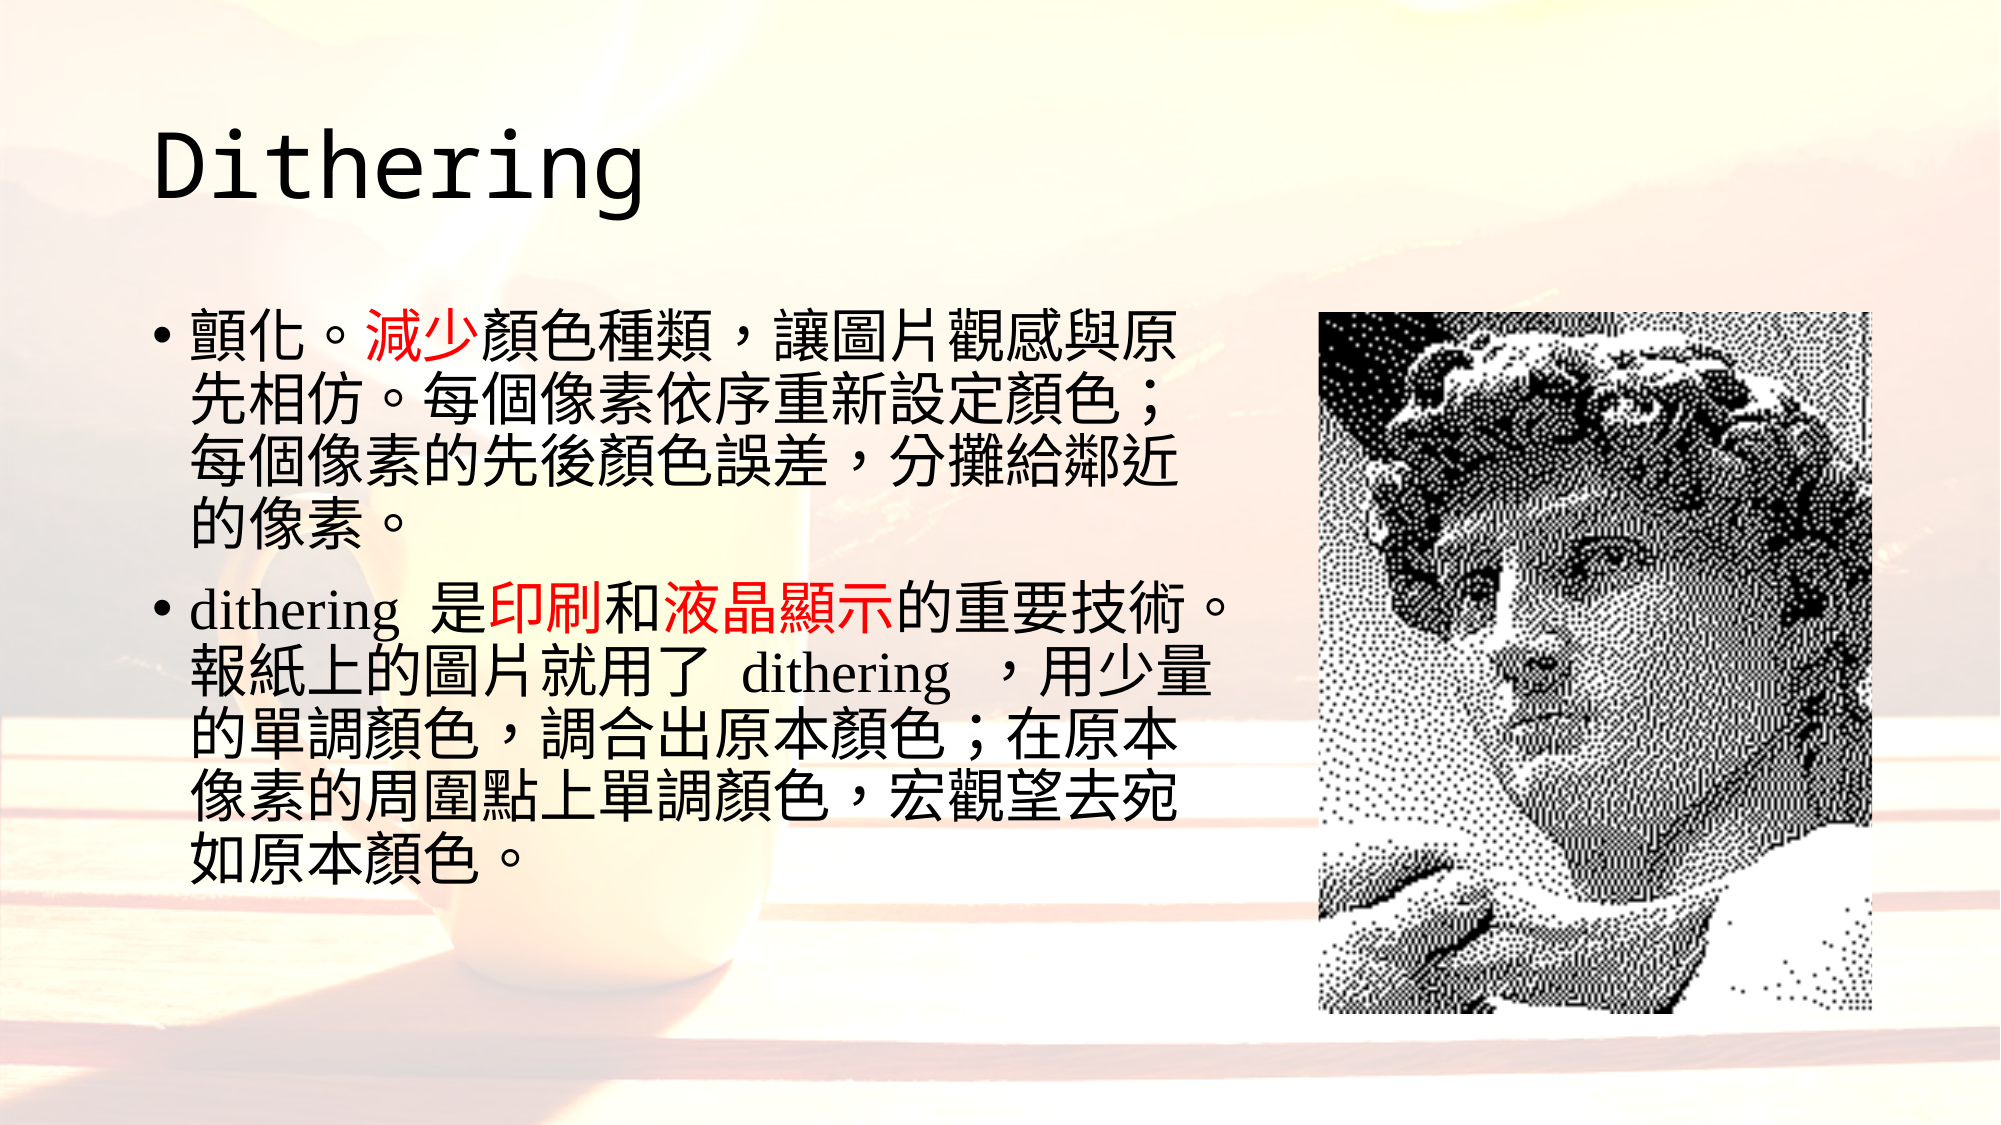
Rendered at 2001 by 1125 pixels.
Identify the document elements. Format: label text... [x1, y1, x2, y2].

picture [1318, 312, 1873, 1014]
title Dithering [137, 59, 1863, 278]
list 顫化。減少顏色種類，讓圖片觀感與原先相仿。每個像素依序重新設定顏色；每個像素的先後顏色誤差，分攤給鄰近的像素。 dithering 是印刷和液晶顯示的重要技術。報紙上的圖片就用了 dithering ，用少量的單調顏色，調合出原本顏色；在原本像素的周圍點上單調顏色，宏觀望去宛如原本顏色。 [137, 299, 1239, 1014]
